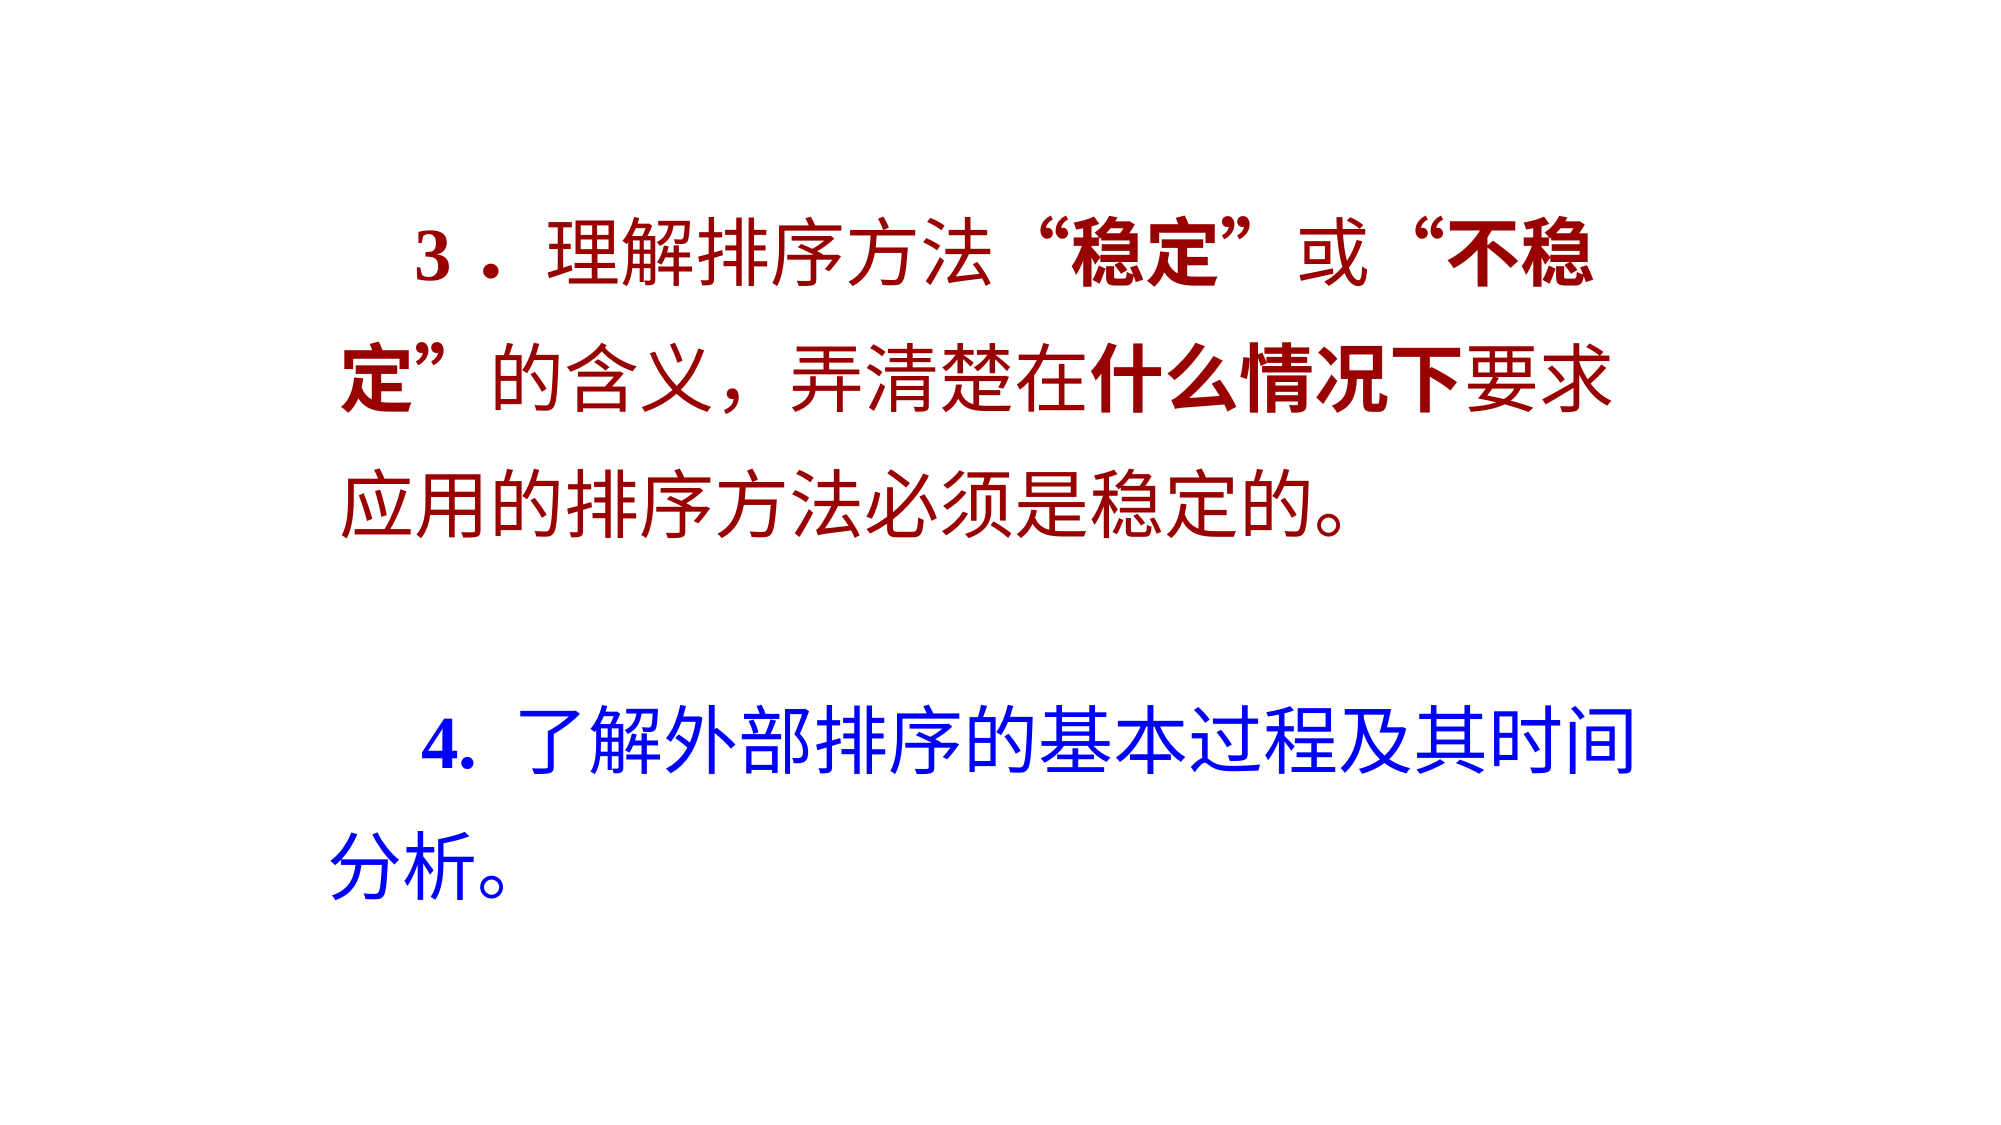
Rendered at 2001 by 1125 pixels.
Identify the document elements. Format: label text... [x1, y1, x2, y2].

text_box 3．理解排序方法“稳定”或“不稳定”的含义，弄清楚在什么情况下要求应用的排序方法必须是稳定的。 [324, 162, 1675, 556]
text_box 4. 了解外部排序的基本过程及其时间分析。 [312, 649, 1675, 917]
